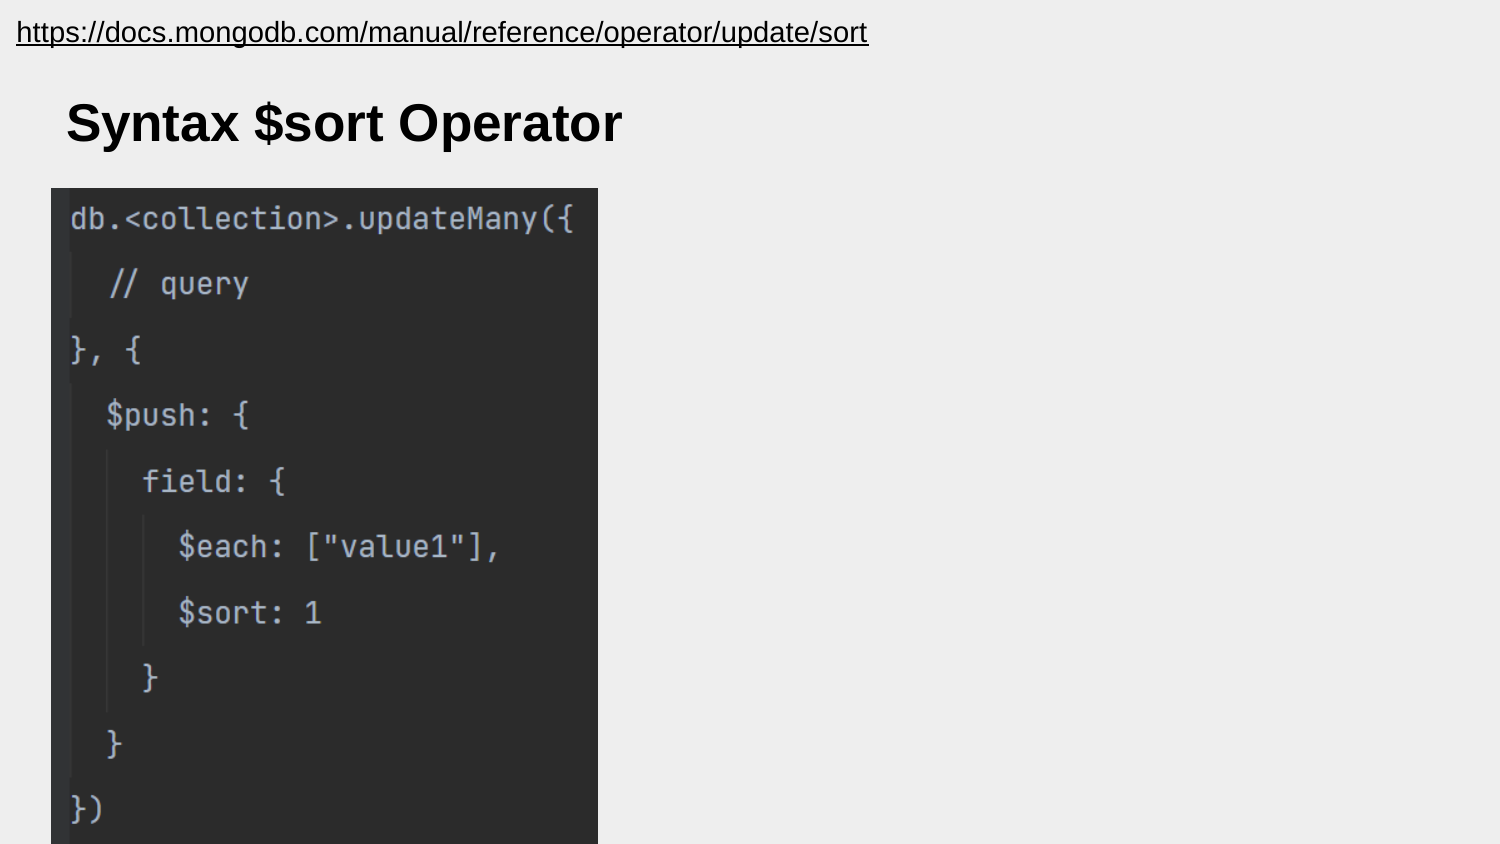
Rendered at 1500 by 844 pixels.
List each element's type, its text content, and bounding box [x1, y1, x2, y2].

picture [50, 188, 598, 844]
text_box https://docs.mongodb.com/manual/reference/operator/update/sort [1, 0, 1500, 64]
title Syntax $sort Operator [51, 72, 1449, 167]
